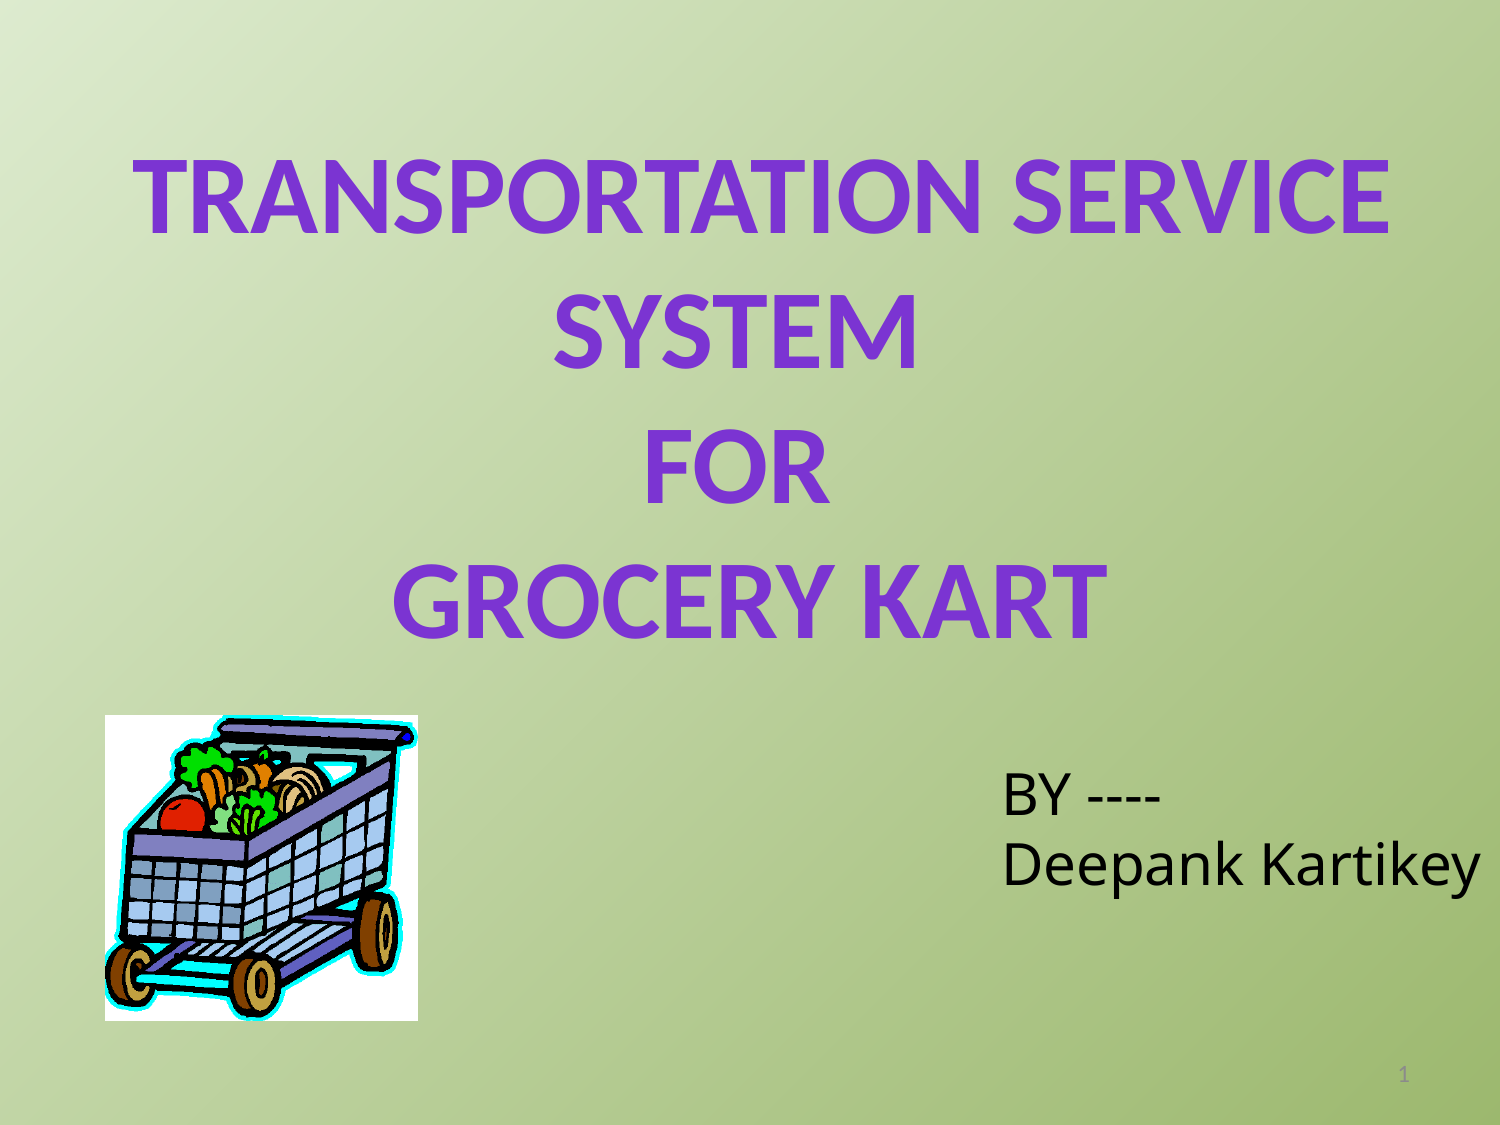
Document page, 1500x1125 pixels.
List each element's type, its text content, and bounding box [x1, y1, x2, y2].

text_box BY ---- Deepank Kartikey [986, 749, 1500, 905]
text_box Transportation service system for grocery kart [65, 113, 1435, 669]
slide_number 1 [1074, 1042, 1425, 1103]
picture [105, 715, 418, 1021]
